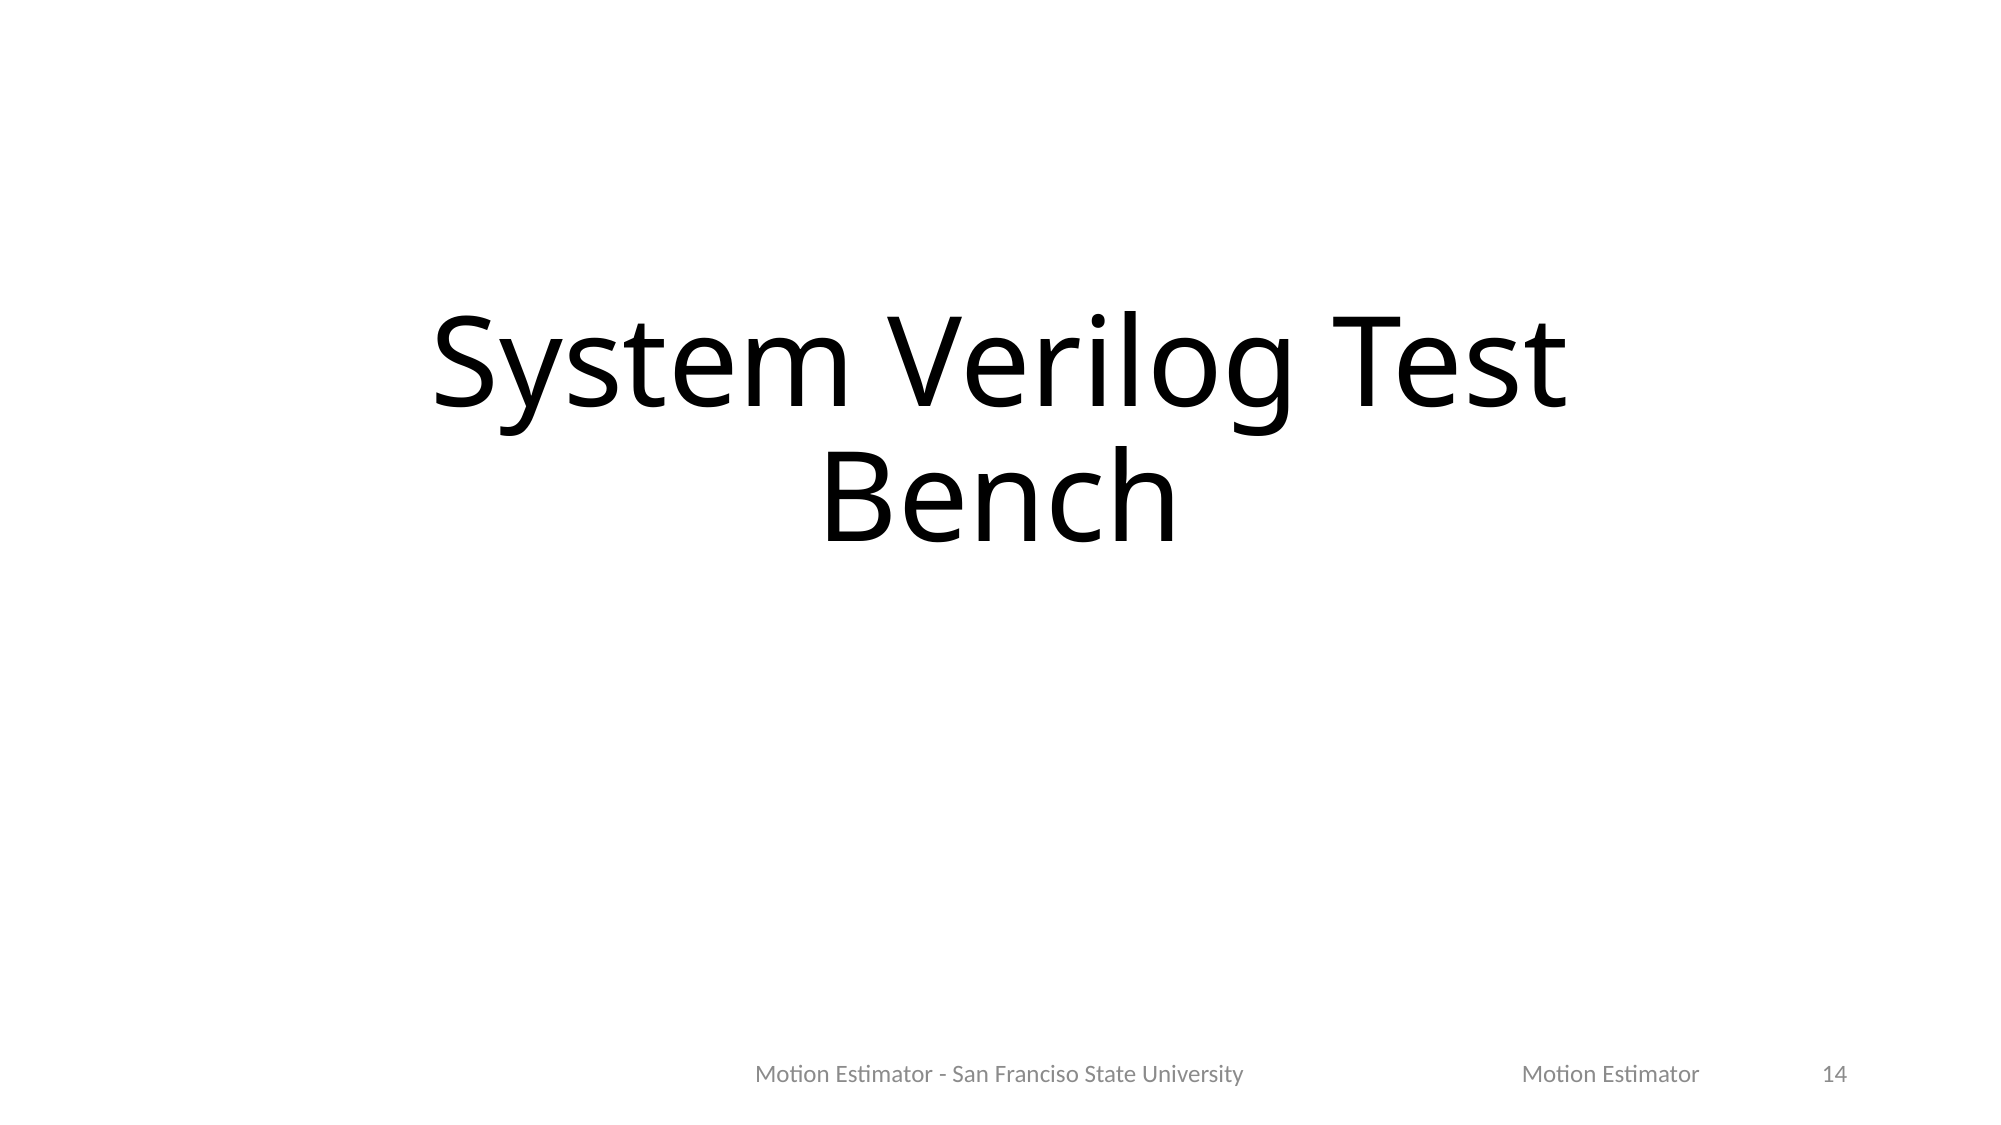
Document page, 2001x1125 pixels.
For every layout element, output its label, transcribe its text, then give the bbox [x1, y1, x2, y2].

title System Verilog Test Bench [249, 184, 1750, 576]
footer Motion Estimator - San Franciso State University [662, 1042, 1338, 1103]
slide_number 14 [1412, 1042, 1863, 1103]
